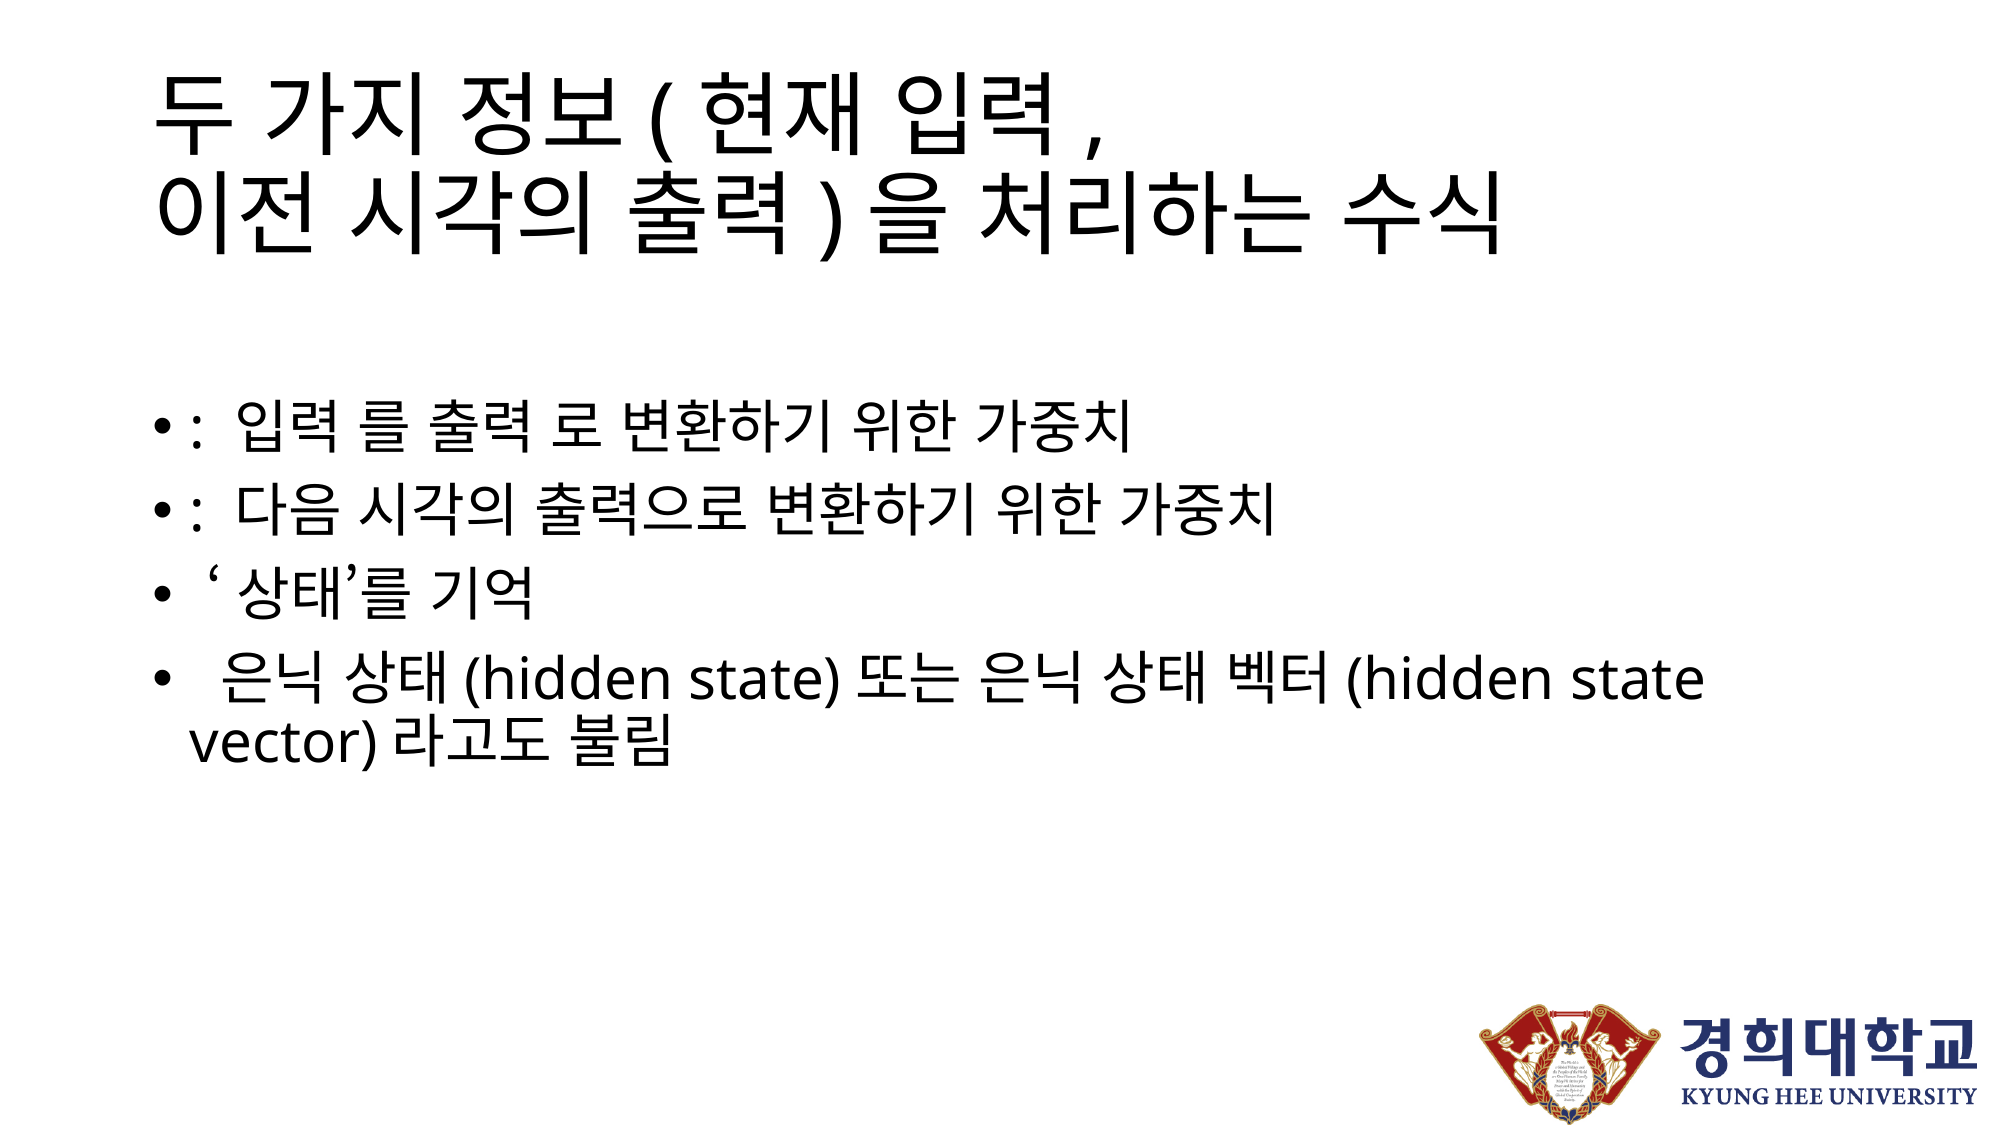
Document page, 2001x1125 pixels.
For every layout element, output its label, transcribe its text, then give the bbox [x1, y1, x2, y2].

picture [1479, 1004, 1977, 1125]
title 두 가지 정보(현재 입력, 이전 시각의 출력)을 처리하는 수식 [137, 59, 1863, 278]
